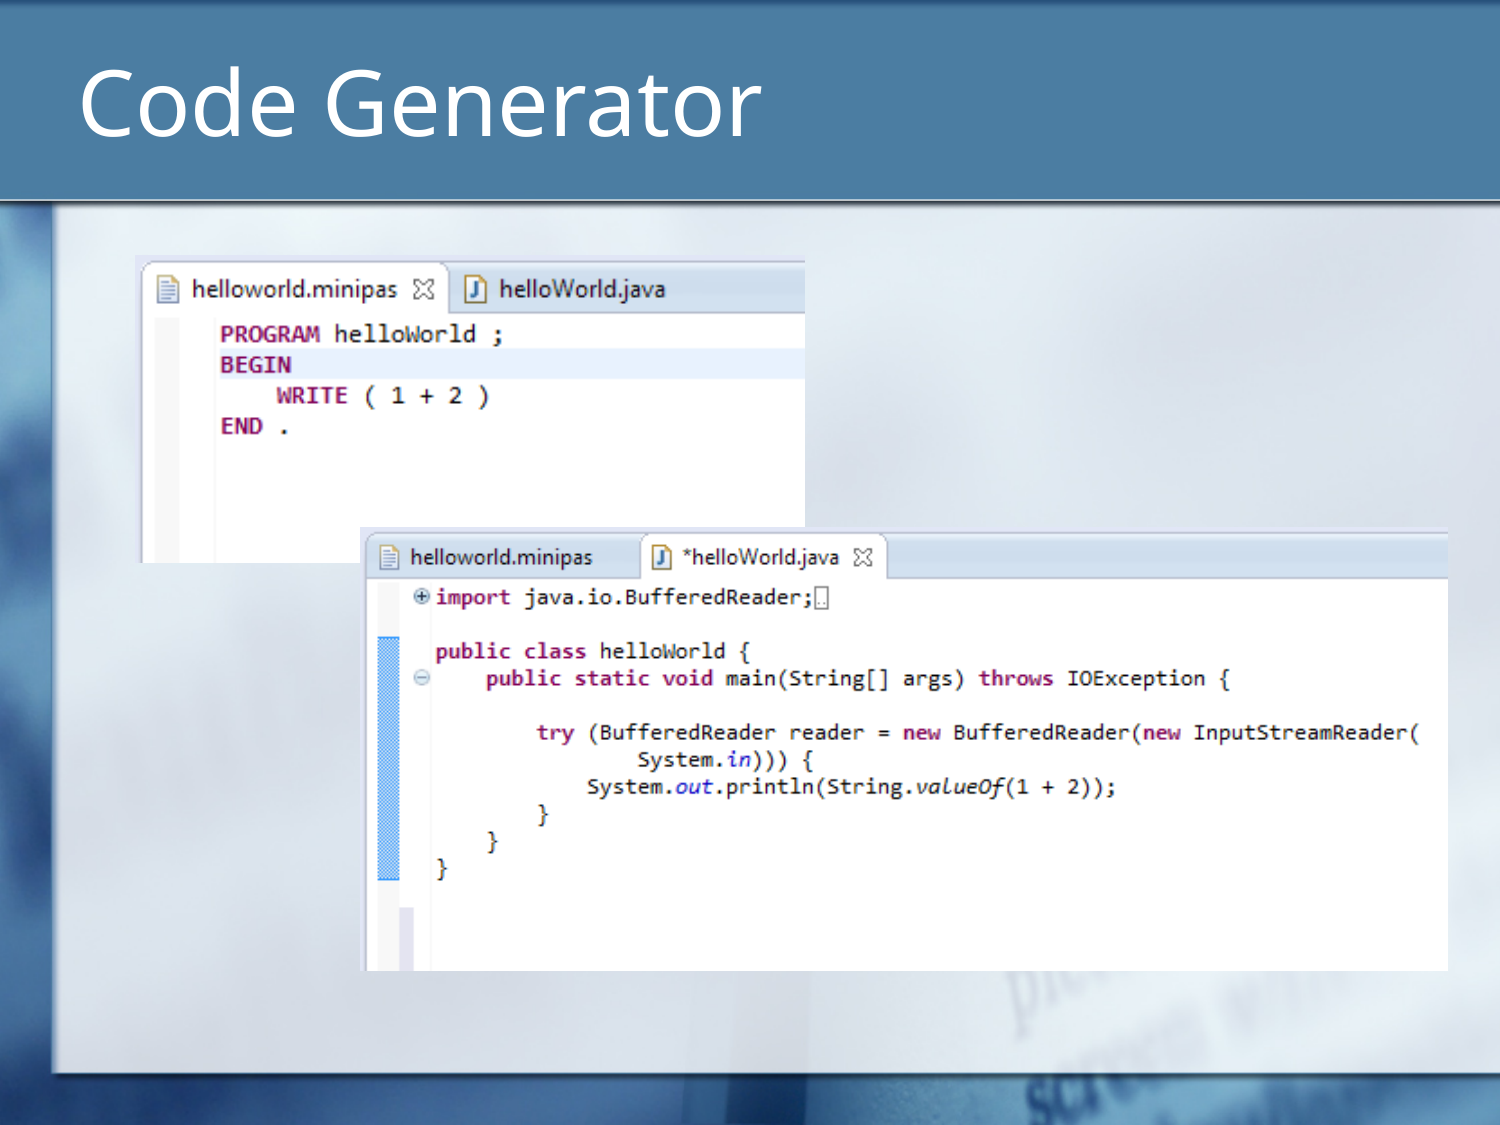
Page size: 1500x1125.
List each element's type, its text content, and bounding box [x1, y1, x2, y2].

picture [0, 0, 1500, 1125]
title Code Generator [62, 12, 1461, 188]
